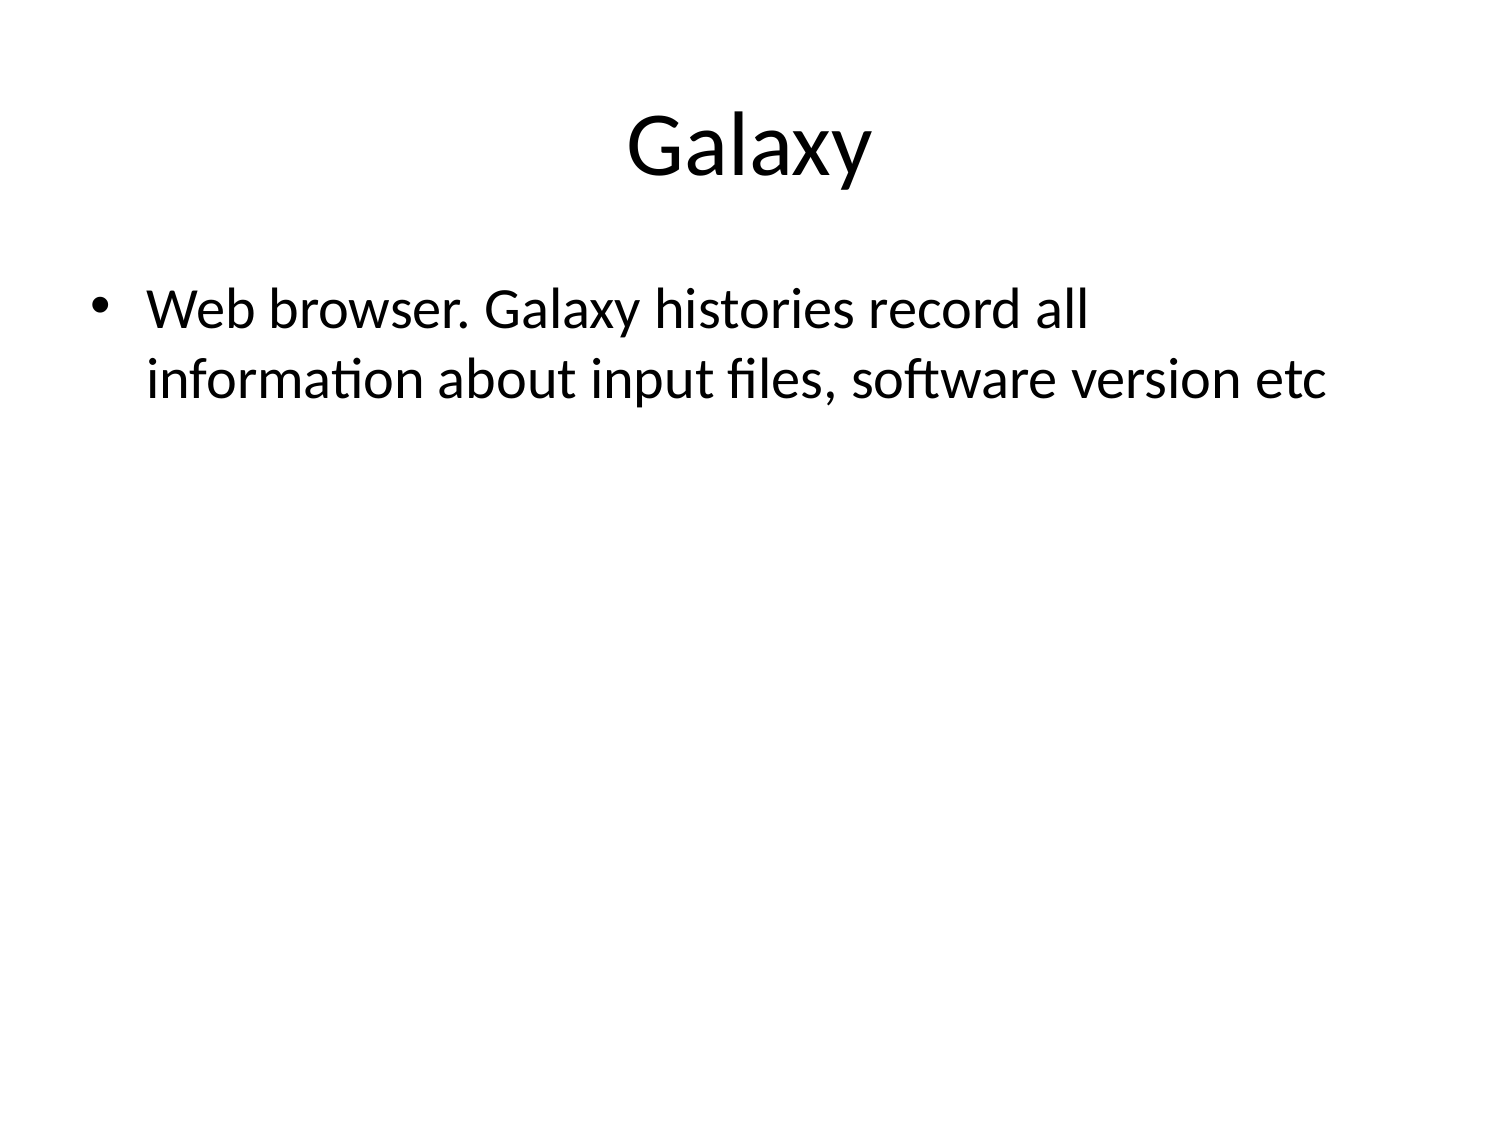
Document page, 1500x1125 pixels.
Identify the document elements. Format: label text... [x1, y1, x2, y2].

title Galaxy [75, 45, 1425, 233]
list Web browser. Galaxy histories record all information about input files, software version etc [75, 262, 1391, 1005]
